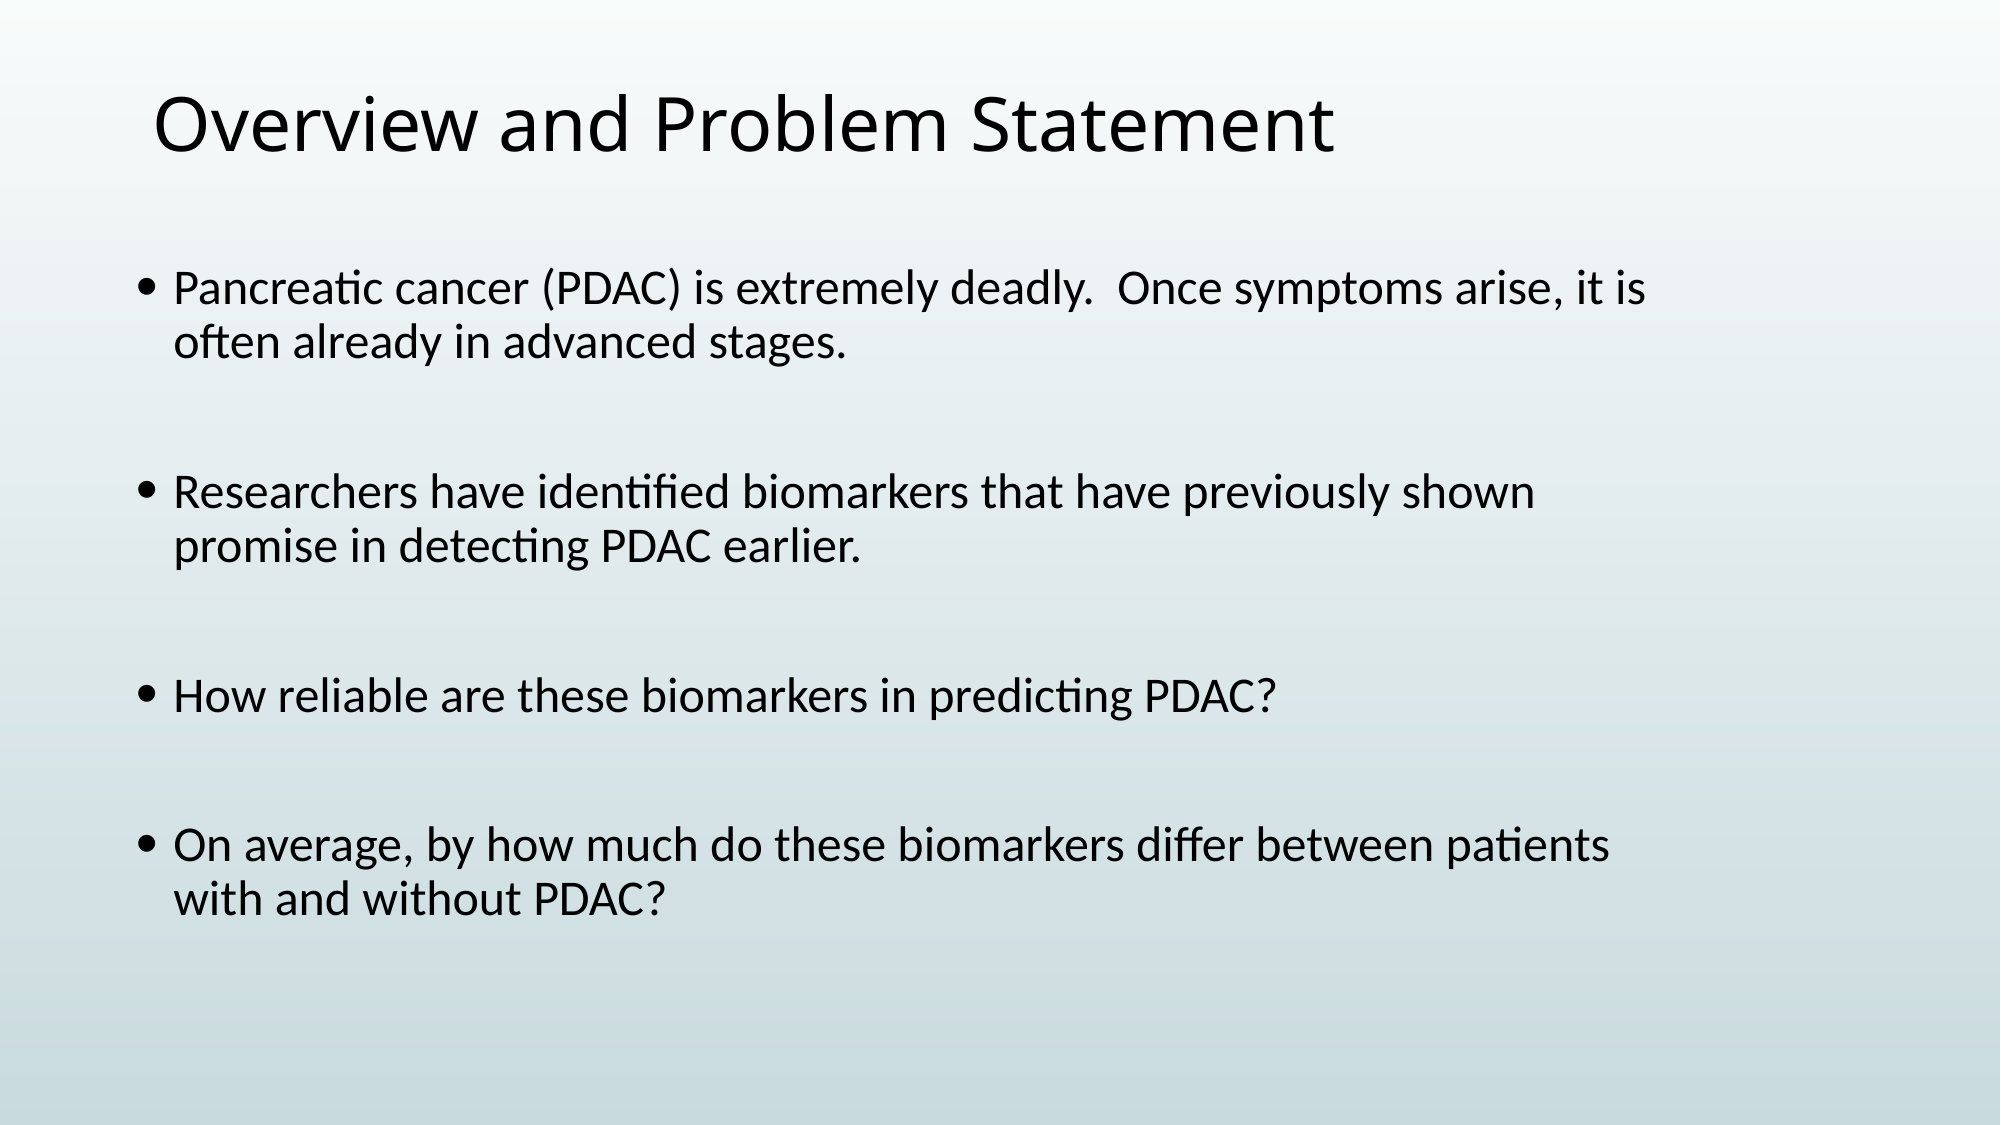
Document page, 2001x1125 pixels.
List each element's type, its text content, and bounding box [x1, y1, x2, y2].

list Pancreatic cancer (PDAC) is extremely deadly. Once symptoms arise, it is often already in advanced stages. Researchers have identified biomarkers that have previously shown promise in detecting PDAC earlier. How reliable are these biomarkers in predicting PDAC? On average, by how much do these biomarkers differ between patients with and without PDAC? [120, 254, 1673, 960]
title Overview and Problem Statement [137, 59, 1863, 195]
